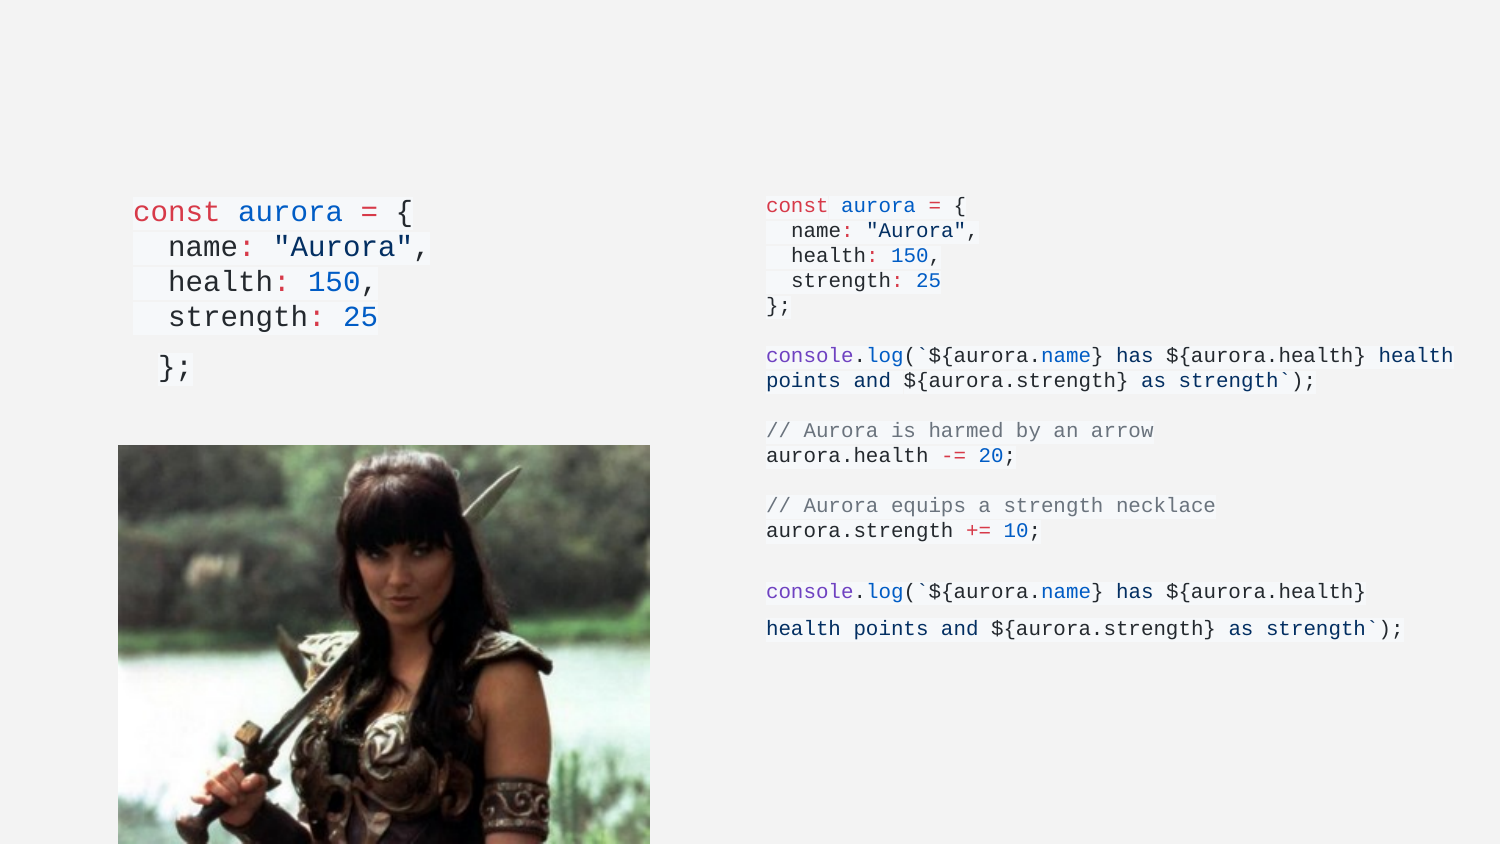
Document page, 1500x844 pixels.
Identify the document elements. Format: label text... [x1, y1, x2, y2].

picture [117, 445, 650, 844]
text_box const aurora = { name: "Aurora", health: 150, strength: 25 }; [118, 177, 751, 740]
text_box const aurora = { name: "Aurora", health: 150, strength: 25 }; console.log(`${aurora.name} has ${aurora.health} health points and ${aurora.strength} as strength`); // Aurora is harmed by an arrow aurora.health -= 20; // Aurora equips a strength necklace aurora.strength += 10; console.log(`${aurora.name} has ${aurora.health} health points and ${aurora.strength} as strength`); [751, 177, 1481, 770]
